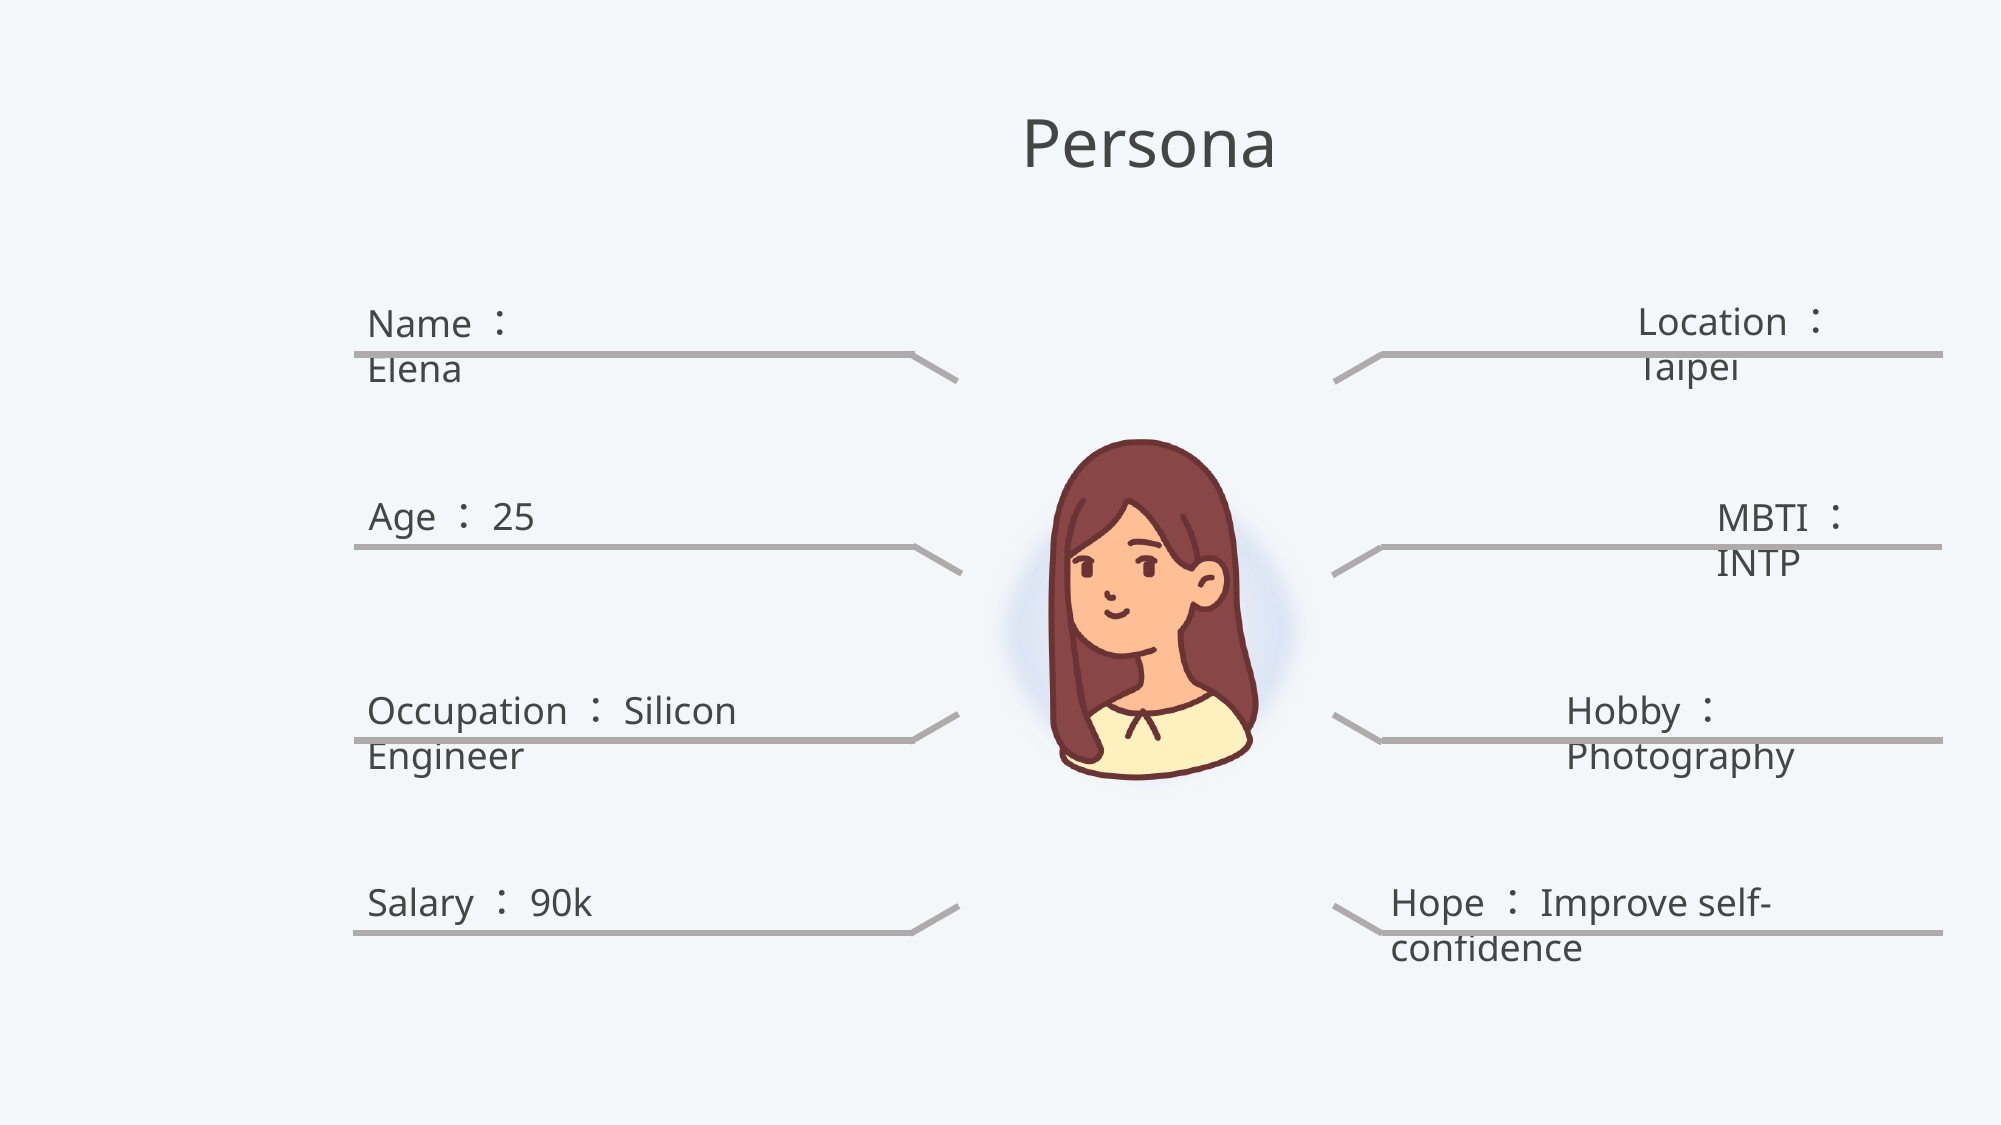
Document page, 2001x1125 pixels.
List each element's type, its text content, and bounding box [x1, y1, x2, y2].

text_box Occupation：Silicon Engineer [352, 679, 891, 785]
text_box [1334, 353, 1383, 382]
text_box Salary：90k [352, 871, 615, 930]
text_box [908, 353, 958, 382]
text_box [913, 545, 962, 574]
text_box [1332, 547, 1381, 576]
text_box Location：Taipei [1622, 290, 1943, 351]
picture [966, 420, 1344, 798]
text_box Name：Elena [352, 292, 627, 398]
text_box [910, 905, 959, 934]
text_box Persona [649, 93, 1650, 188]
text_box Age：25 [353, 485, 552, 544]
text_box Hobby：Photography [1551, 679, 1943, 737]
text_box Location：Taipei [1622, 358, 1943, 396]
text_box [909, 713, 959, 742]
text_box Hobby：Photography [1551, 744, 1943, 785]
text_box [1333, 714, 1382, 743]
text_box Hope：Improve self-confidence [1375, 871, 1944, 976]
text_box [1333, 905, 1383, 934]
text_box MBTI：INTP [1701, 486, 1944, 592]
